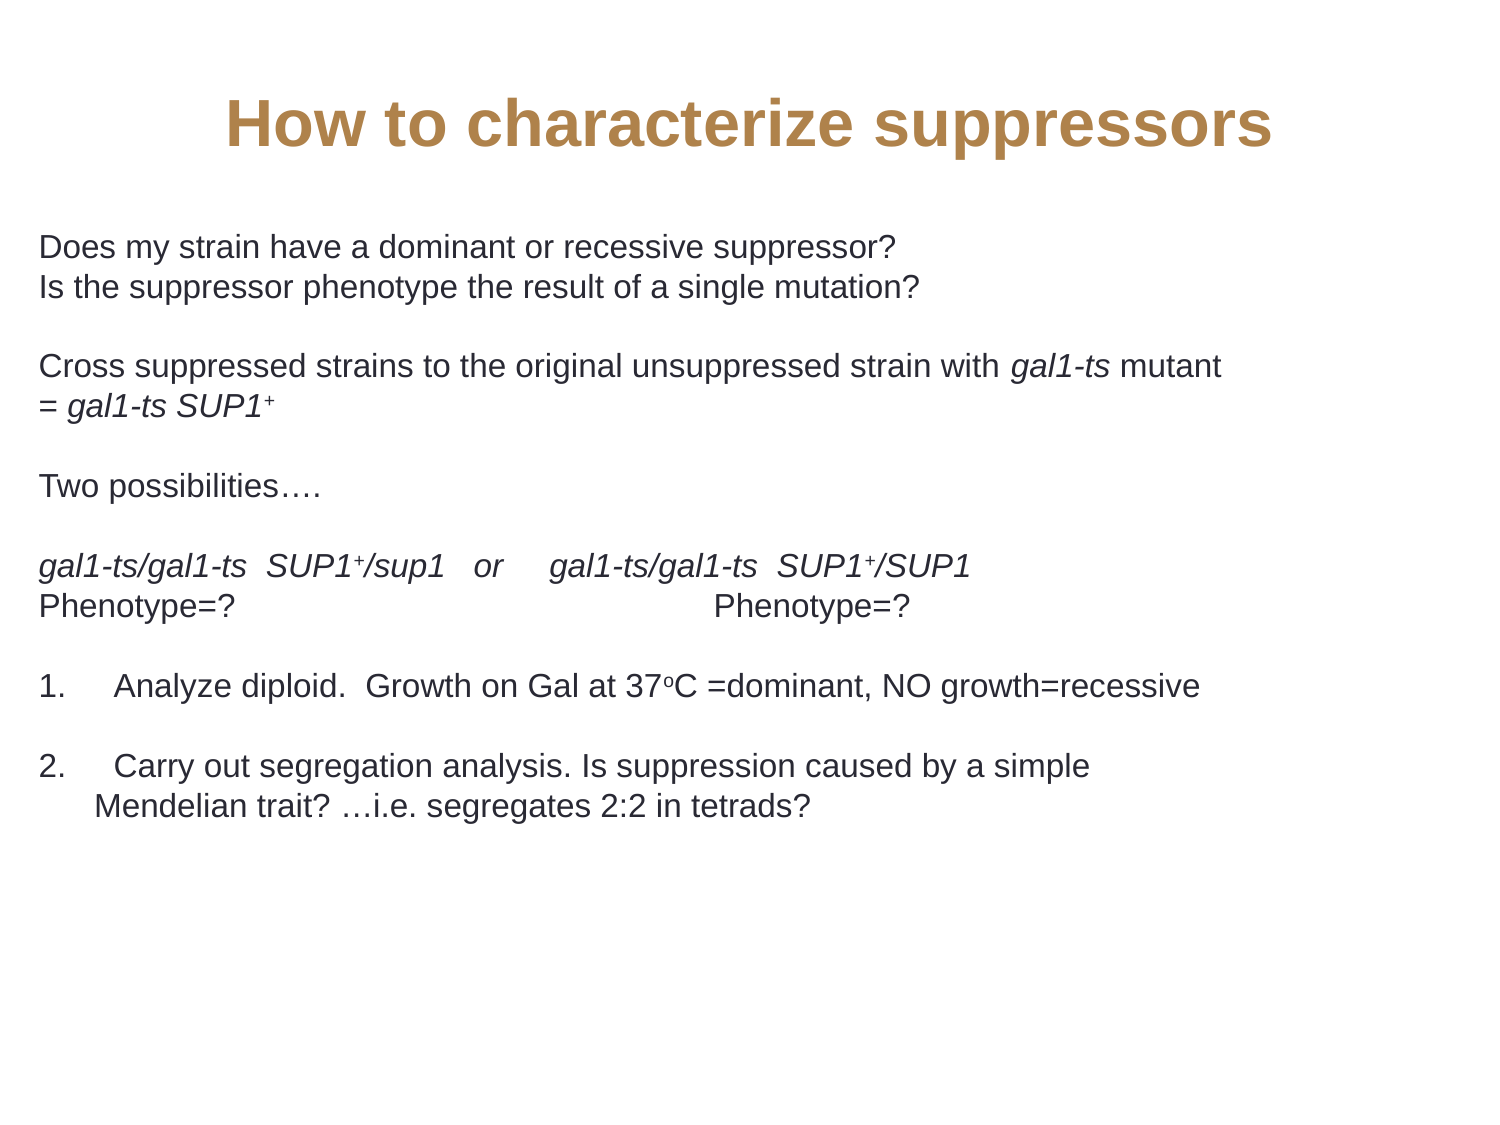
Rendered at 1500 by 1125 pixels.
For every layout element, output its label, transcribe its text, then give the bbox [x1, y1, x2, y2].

text_box Does my strain have a dominant or recessive suppressor? Is the suppressor phenotype the result of a single mutation? Cross suppressed strains to the original unsuppressed strain with gal1-ts mutant = gal1-ts SUP1+ Two possibilities…. gal1-ts/gal1-ts SUP1+/sup1 or gal1-ts/gal1-ts SUP1+/SUP1 Phenotype=? Phenotype=? Analyze diploid. Growth on Gal at 37oC =dominant, NO growth=recessive Carry out segregation analysis. Is suppression caused by a simple Mendelian trait? …i.e. segregates 2:2 in tetrads? [23, 217, 1387, 911]
text_box How to characterize suppressors [112, 25, 1388, 214]
